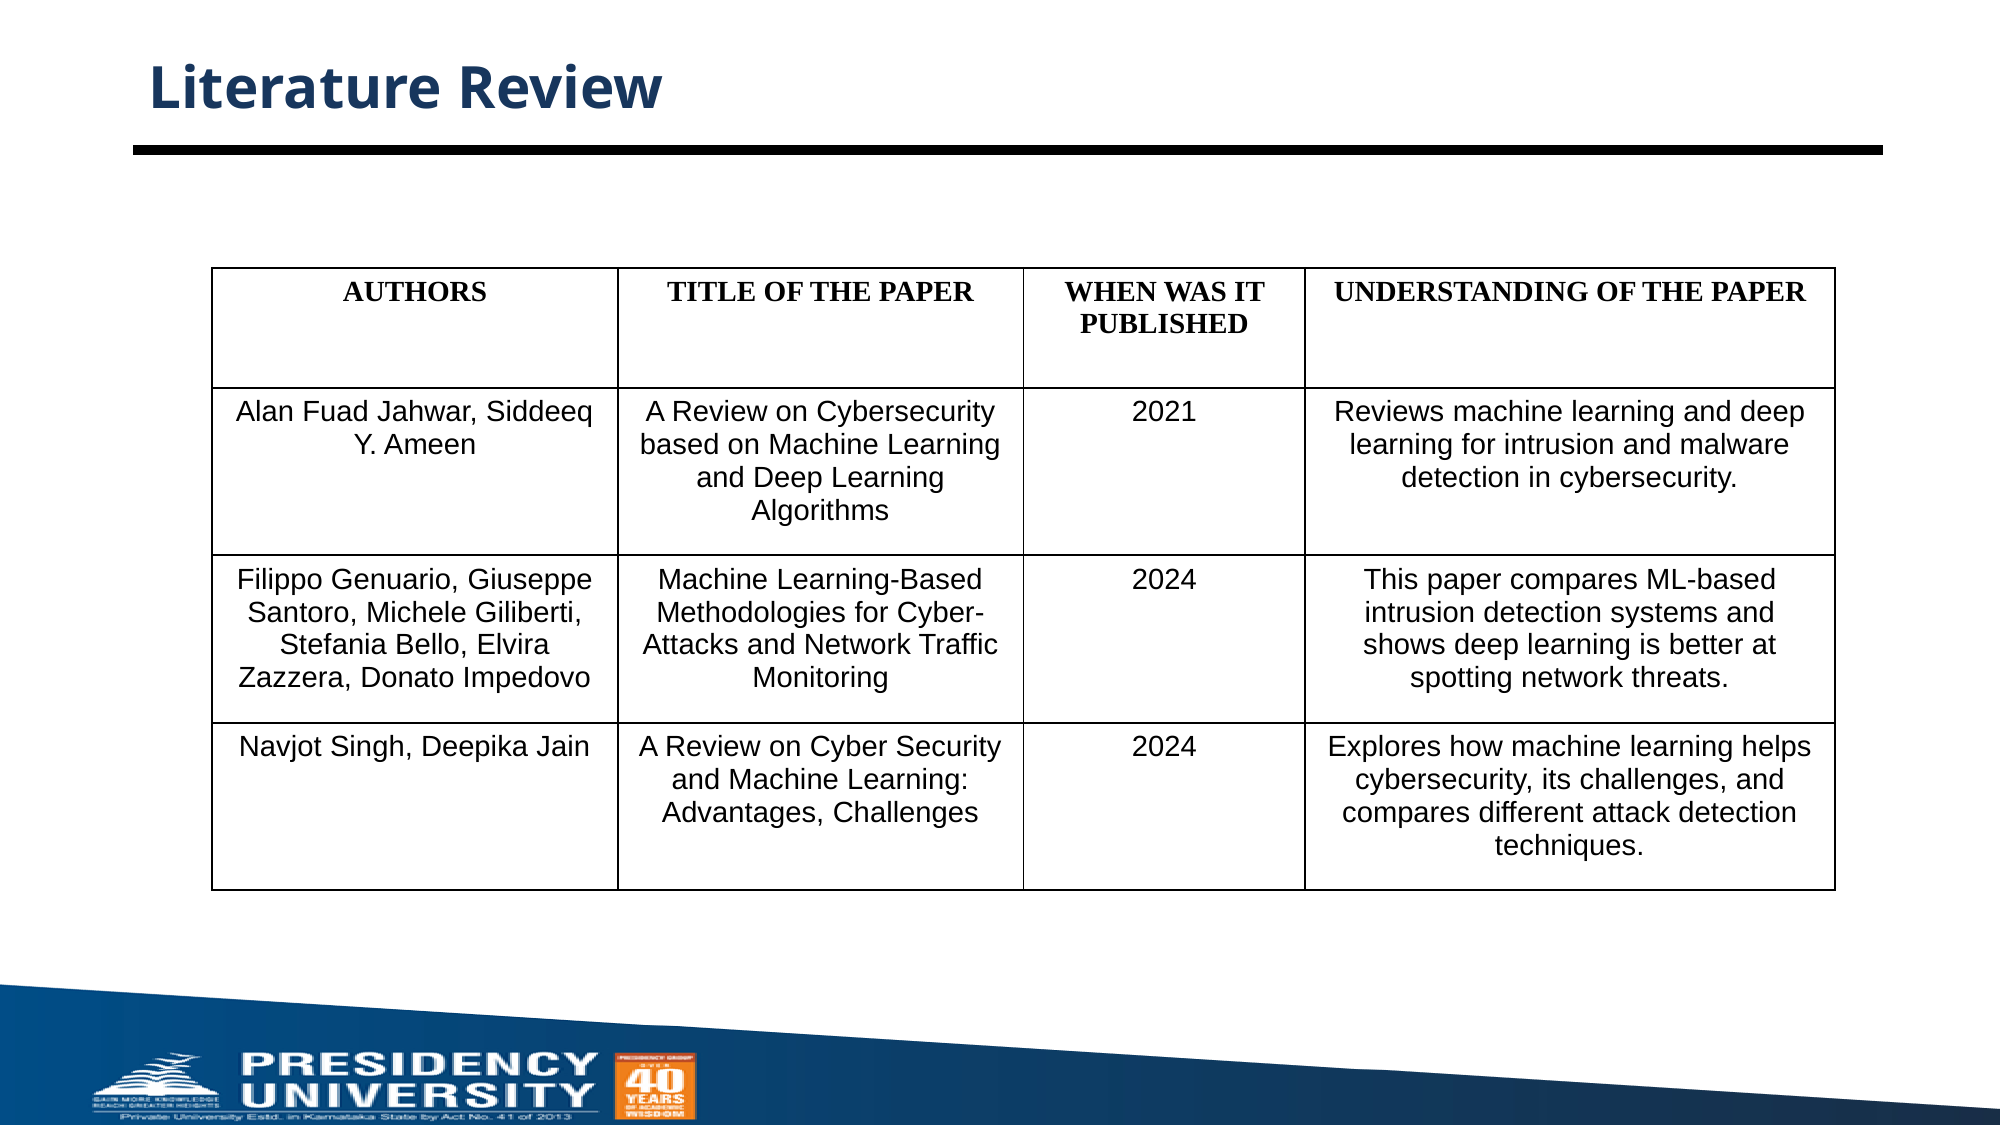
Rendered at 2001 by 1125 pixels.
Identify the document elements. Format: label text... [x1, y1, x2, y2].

table_cell A Review on Cyber Security and Machine Learning: Advantages, Challenges [619, 724, 1023, 889]
table_header AUTHORS [213, 269, 617, 387]
table_cell This paper compares ML-based intrusion detection systems and shows deep learning is better at spotting network threats. [1306, 556, 1834, 722]
table_cell A Review on Cybersecurity based on Machine Learning and Deep Learning Algorithms [619, 389, 1023, 554]
title Literature Review [133, 45, 1884, 125]
table_cell 2024 [1024, 724, 1304, 889]
table_header UNDERSTANDING OF THE PAPER [1306, 269, 1834, 387]
table_cell Explores how machine learning helps cybersecurity, its challenges, and compares different attack detection techniques. [1306, 724, 1834, 889]
table_cell Reviews machine learning and deep learning for intrusion and malware detection in cybersecurity. [1306, 389, 1834, 554]
table_header WHEN WAS IT PUBLISHED [1024, 269, 1304, 387]
table_header TITLE OF THE PAPER [619, 269, 1023, 387]
table_cell Filippo Genuario, Giuseppe Santoro, Michele Giliberti, Stefania Bello, Elvira Zazzera, Donato Impedovo [213, 556, 617, 722]
table_cell Navjot Singh, Deepika Jain [213, 724, 617, 889]
picture [0, 982, 2000, 1125]
table_cell 2024 [1024, 556, 1304, 722]
table_cell 2021 [1024, 389, 1304, 554]
table_cell Machine Learning-Based Methodologies for Cyber-Attacks and Network Traffic Monitoring [619, 556, 1023, 722]
table_cell Alan Fuad Jahwar, Siddeeq Y. Ameen [213, 389, 617, 554]
